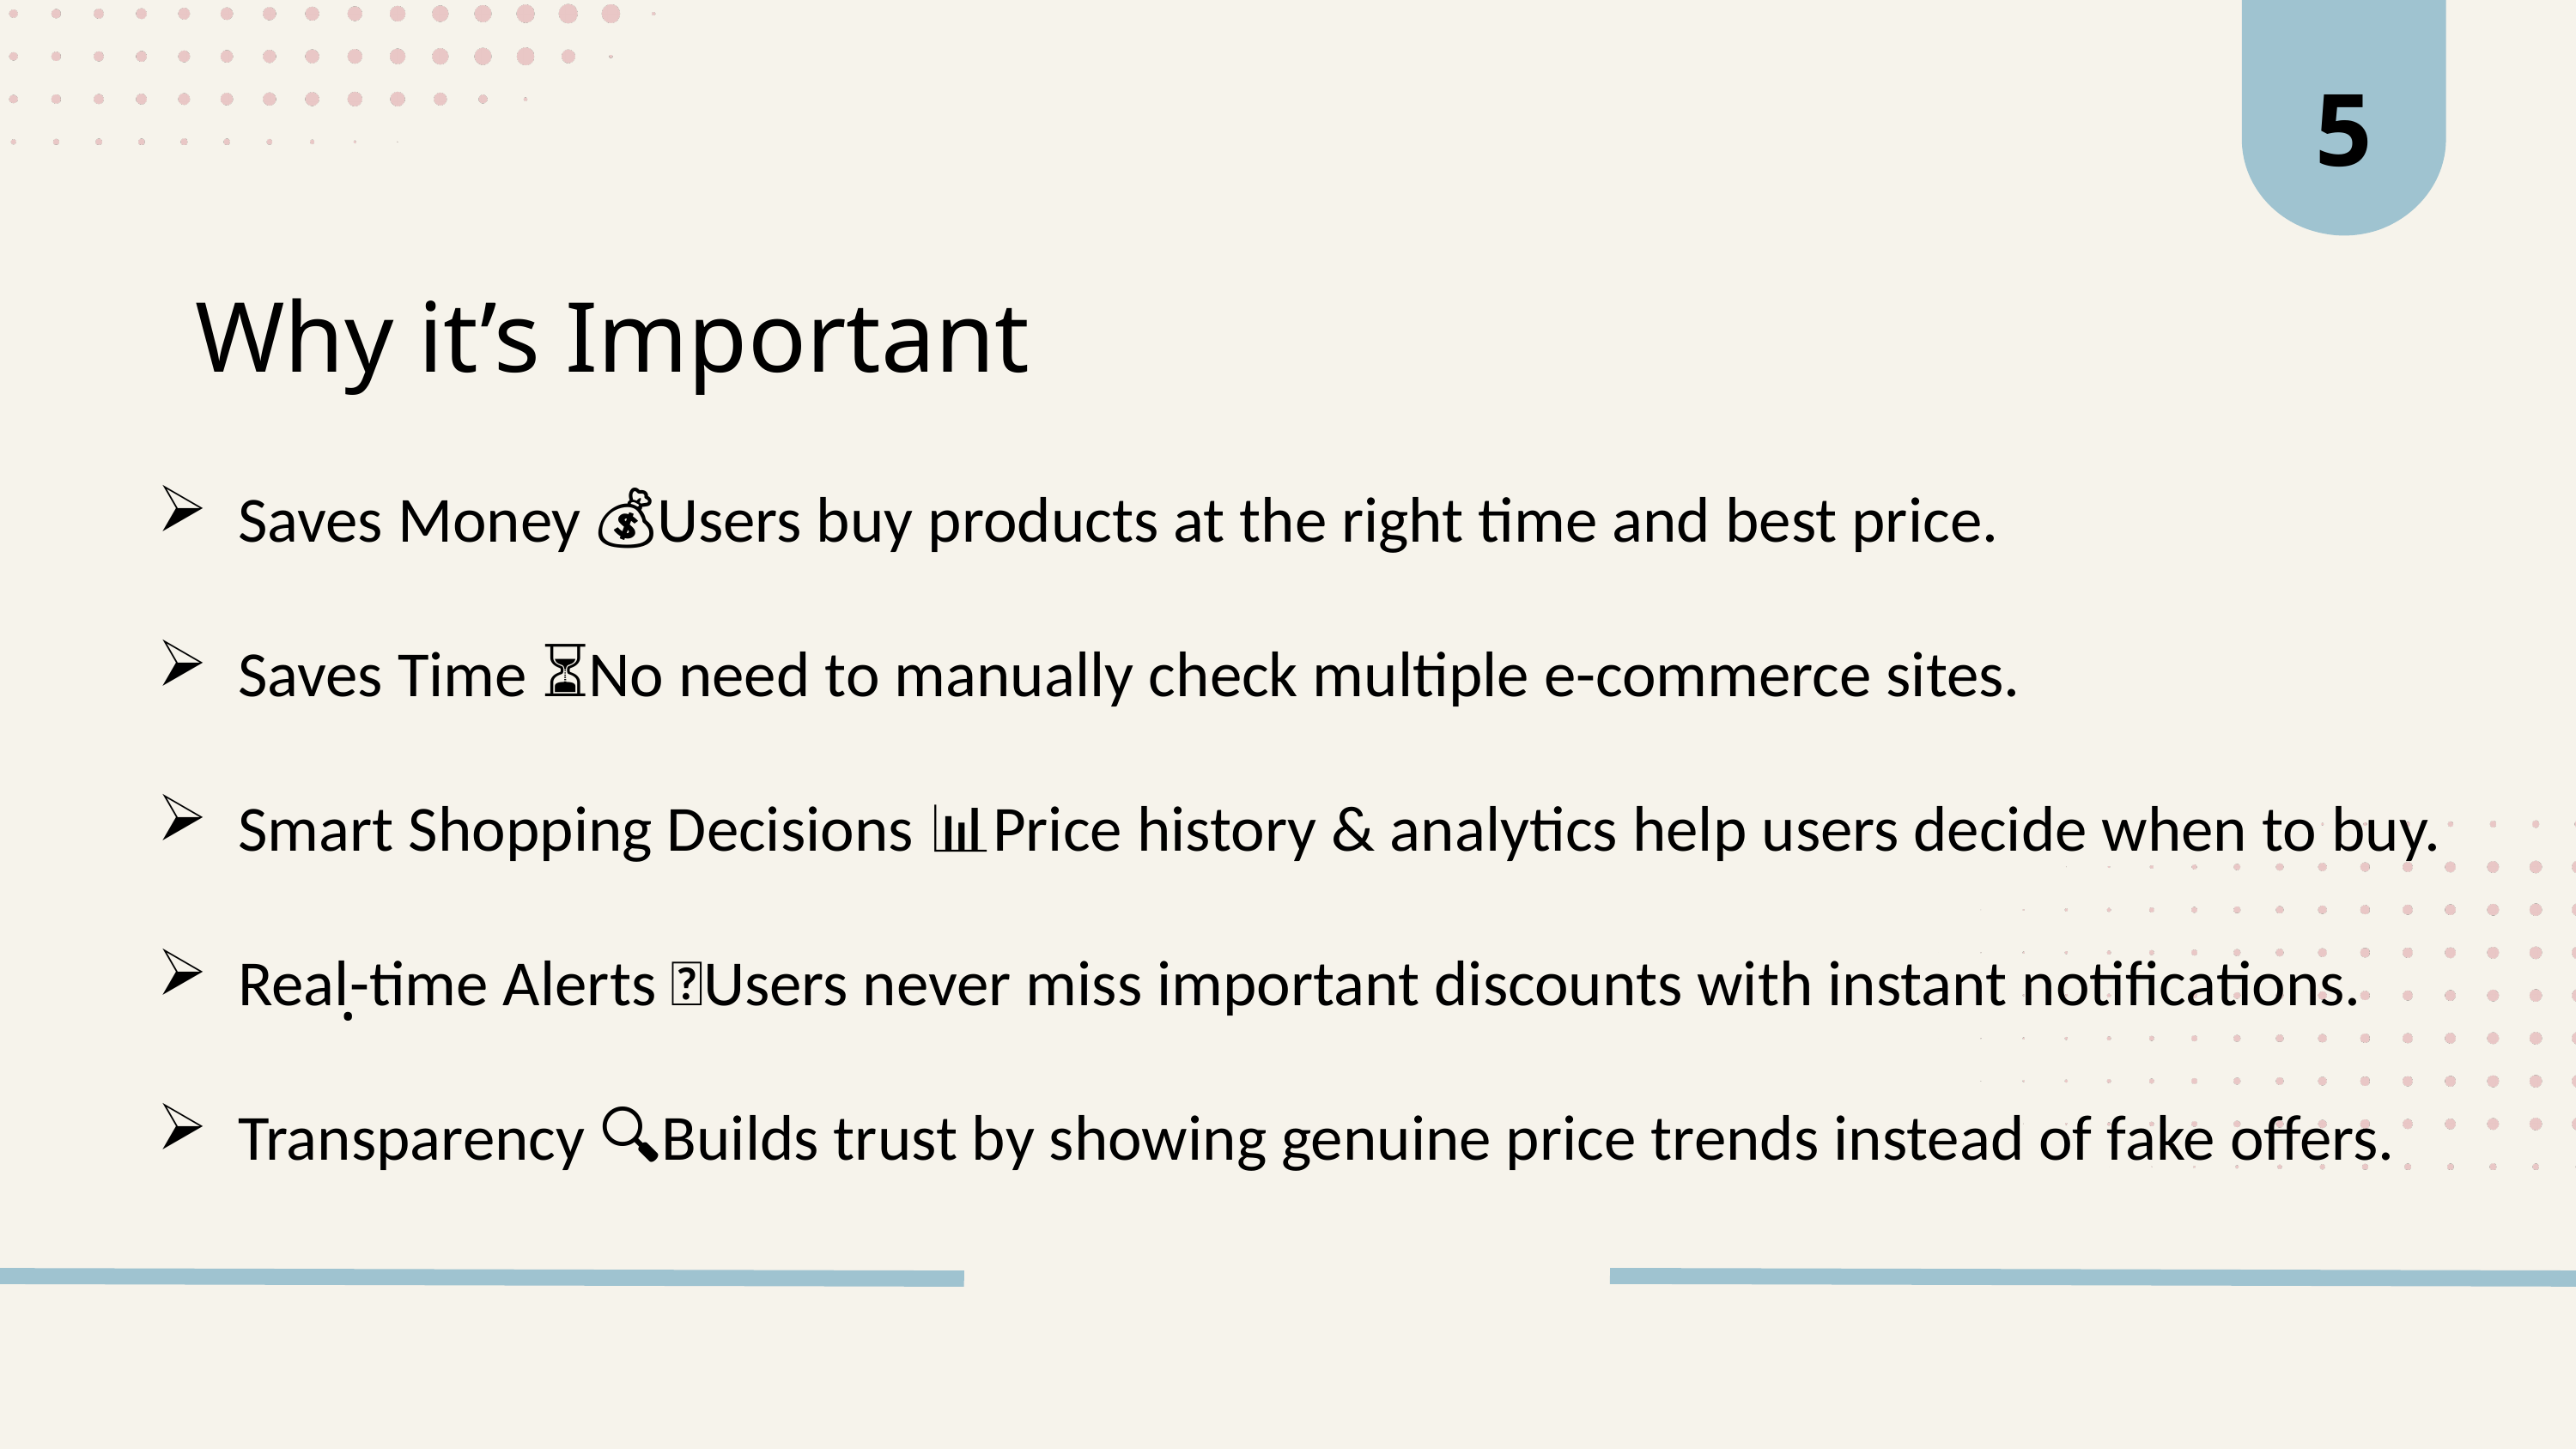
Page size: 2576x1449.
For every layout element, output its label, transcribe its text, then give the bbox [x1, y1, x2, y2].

text_box Why it’s Important [182, 178, 1068, 391]
text_box Saves Money 💰Users buy products at the right time and best price. Saves Time ⏳No need to manually check multiple e-commerce sites. Smart Shopping Decisions 📊Price history & analytics help users decide when to buy. Real-time Alerts 🔔Users never miss important discounts with instant notifications. Transparency 🔍Builds trust by showing genuine price trends instead of fake offers. [144, 393, 2506, 1179]
text_box [2506, 820, 2576, 1170]
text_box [2233, 0, 2455, 236]
text_box [0, 0, 660, 145]
